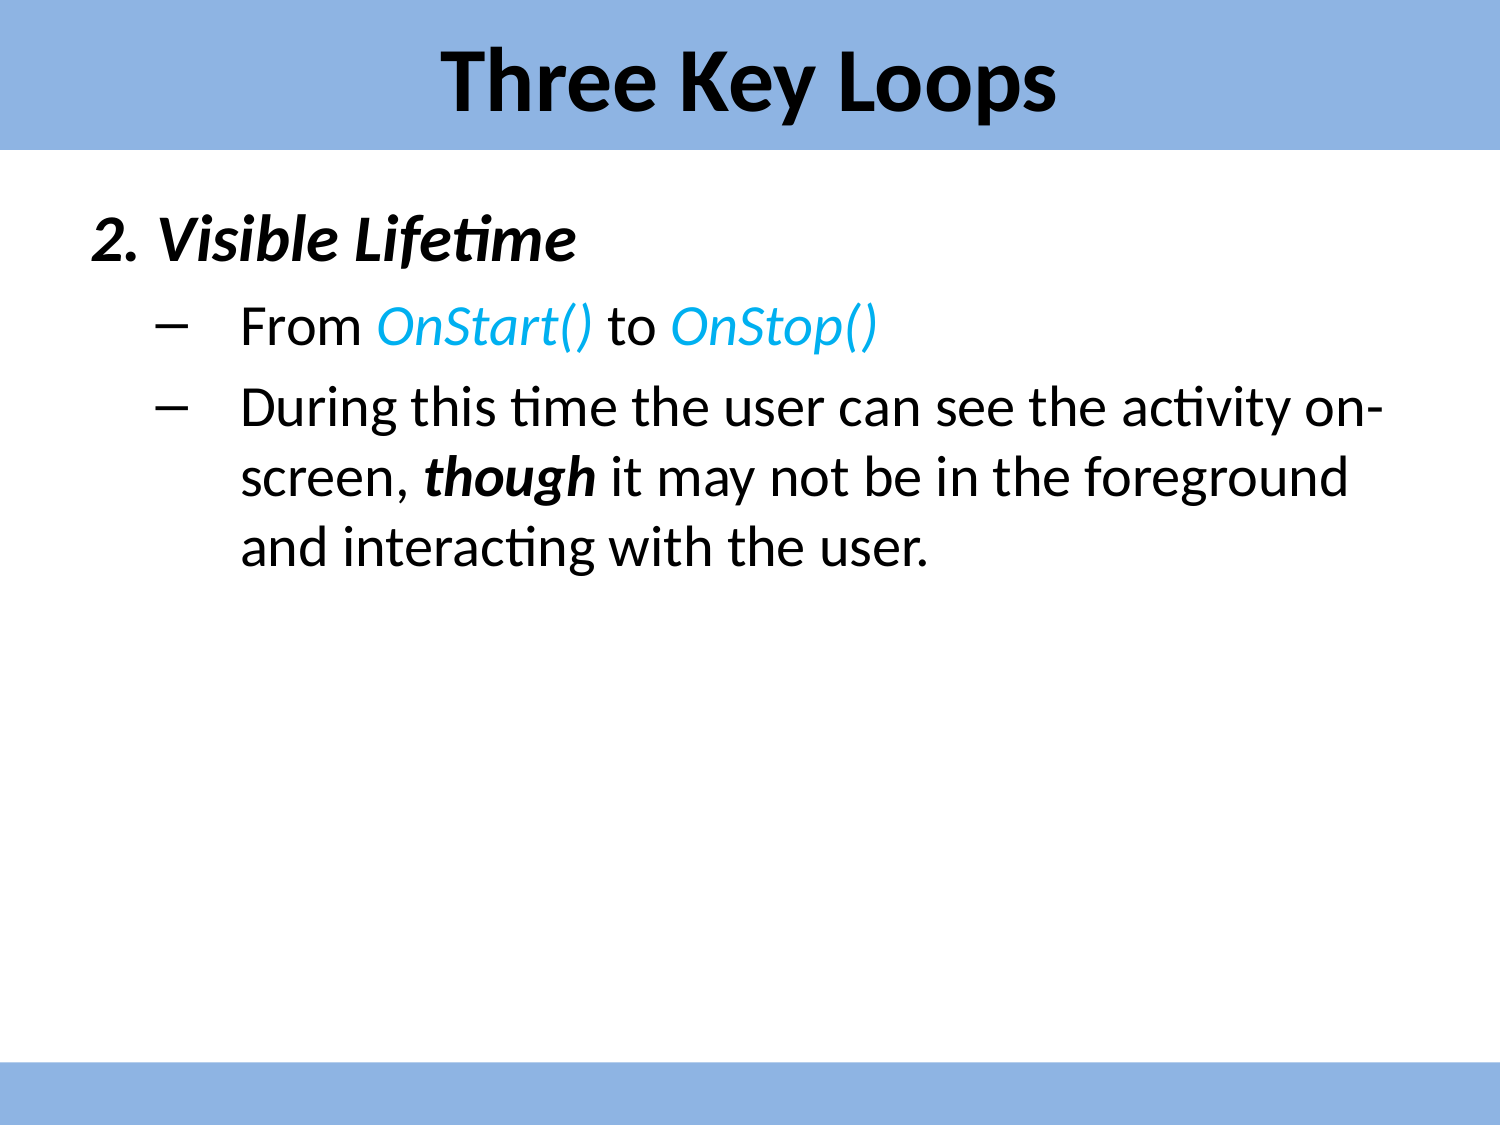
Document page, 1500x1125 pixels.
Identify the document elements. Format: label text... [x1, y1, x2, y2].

list 2. Visible Lifetime From OnStart() to OnStop() During this time the user can see the activity on-screen, though it may not be in the foreground and interacting with the user. [75, 187, 1438, 1025]
title Three Key Loops [0, 0, 1500, 150]
text_box [0, 1060, 1500, 1125]
